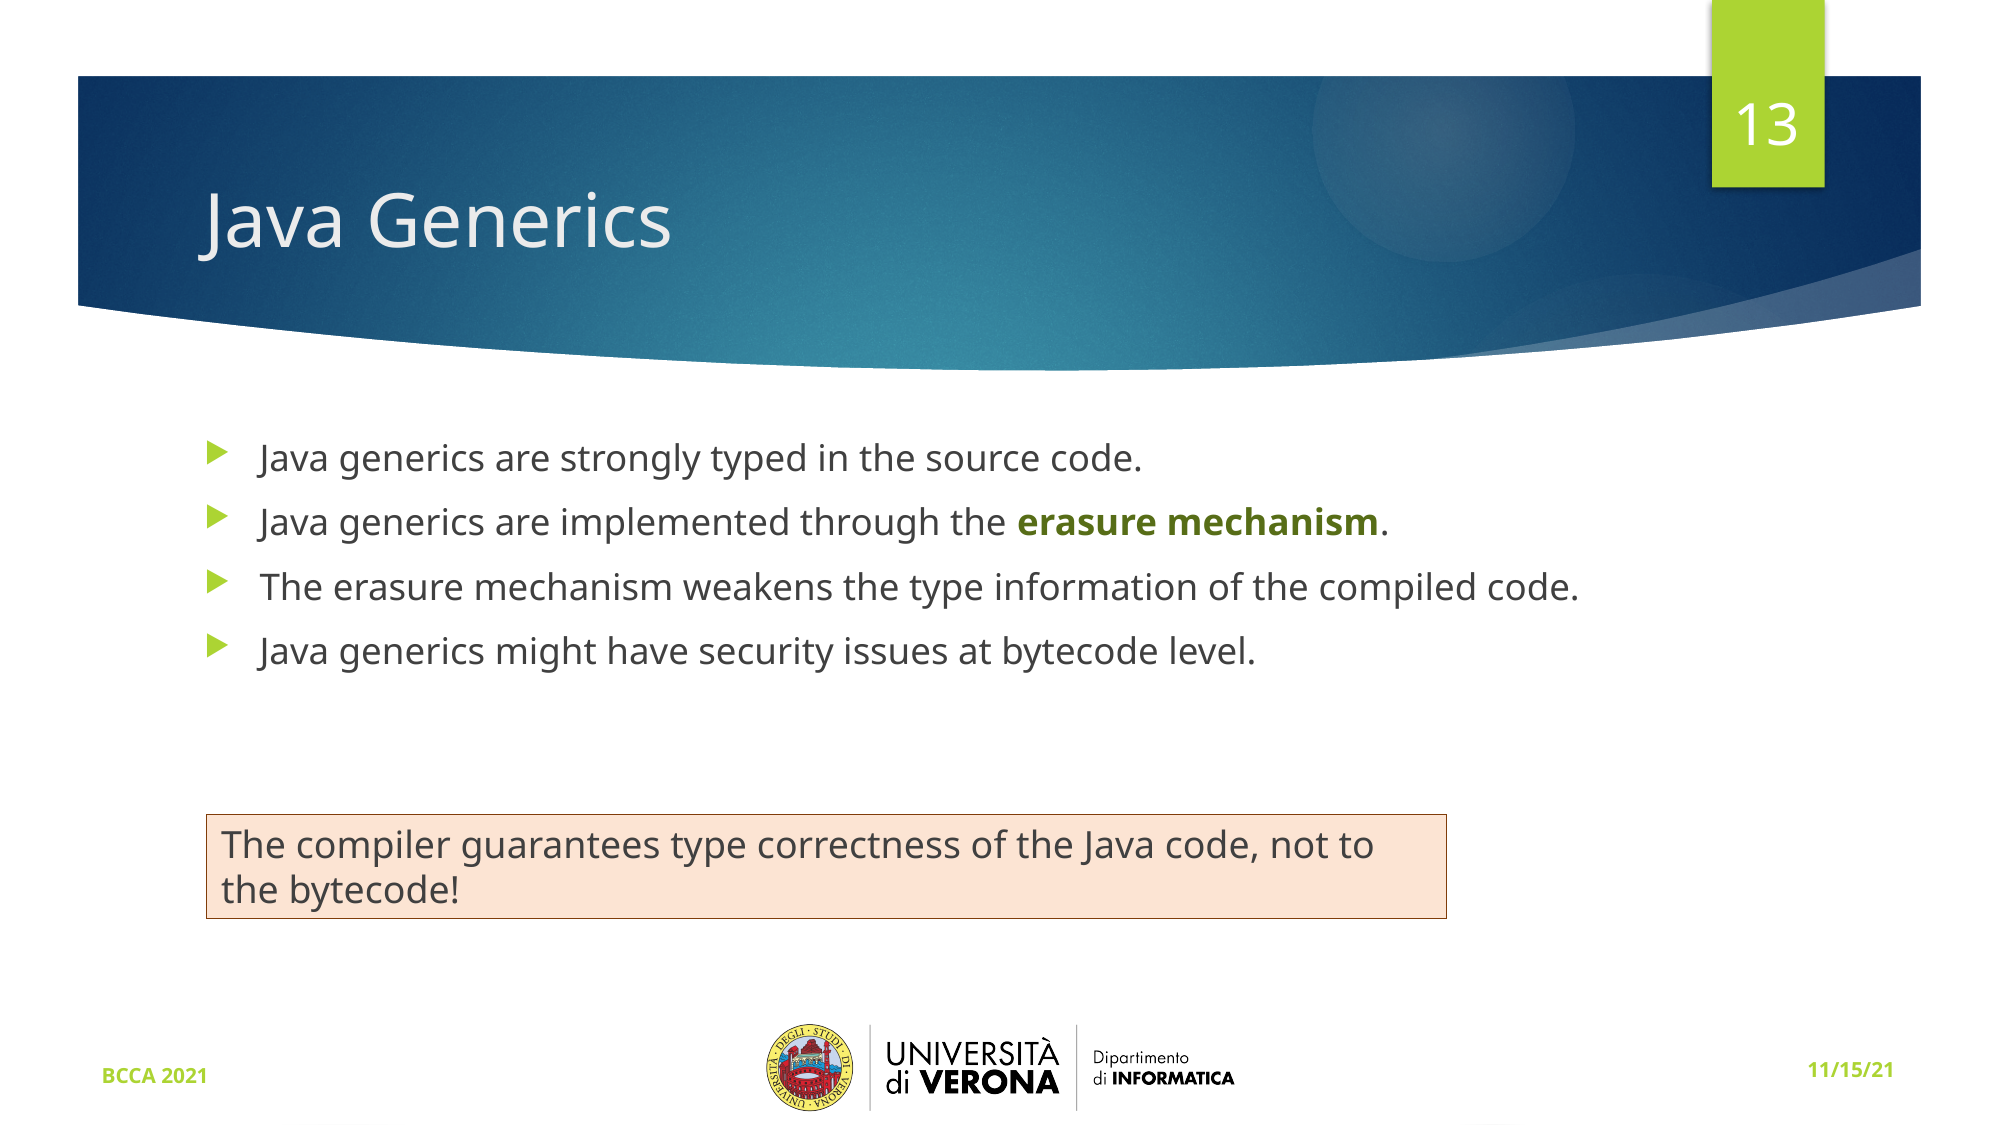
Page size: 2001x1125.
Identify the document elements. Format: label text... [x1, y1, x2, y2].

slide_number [1747, 1048, 1910, 1099]
title Java Generics [189, 159, 1627, 276]
text_box The compiler guarantees type correctness of the Java code, not to the bytecode! [206, 814, 1447, 919]
footer BCCA 2021 [86, 1048, 720, 1099]
list Java generics are strongly typed in the source code. Java generics are implemented through the erasure mechanism. The erasure mechanism weakens the type information of the compiled code. Java generics might have security issues at bytecode level. [189, 427, 1627, 719]
picture [753, 1010, 1247, 1125]
slide_number 13 [1698, 48, 1836, 175]
